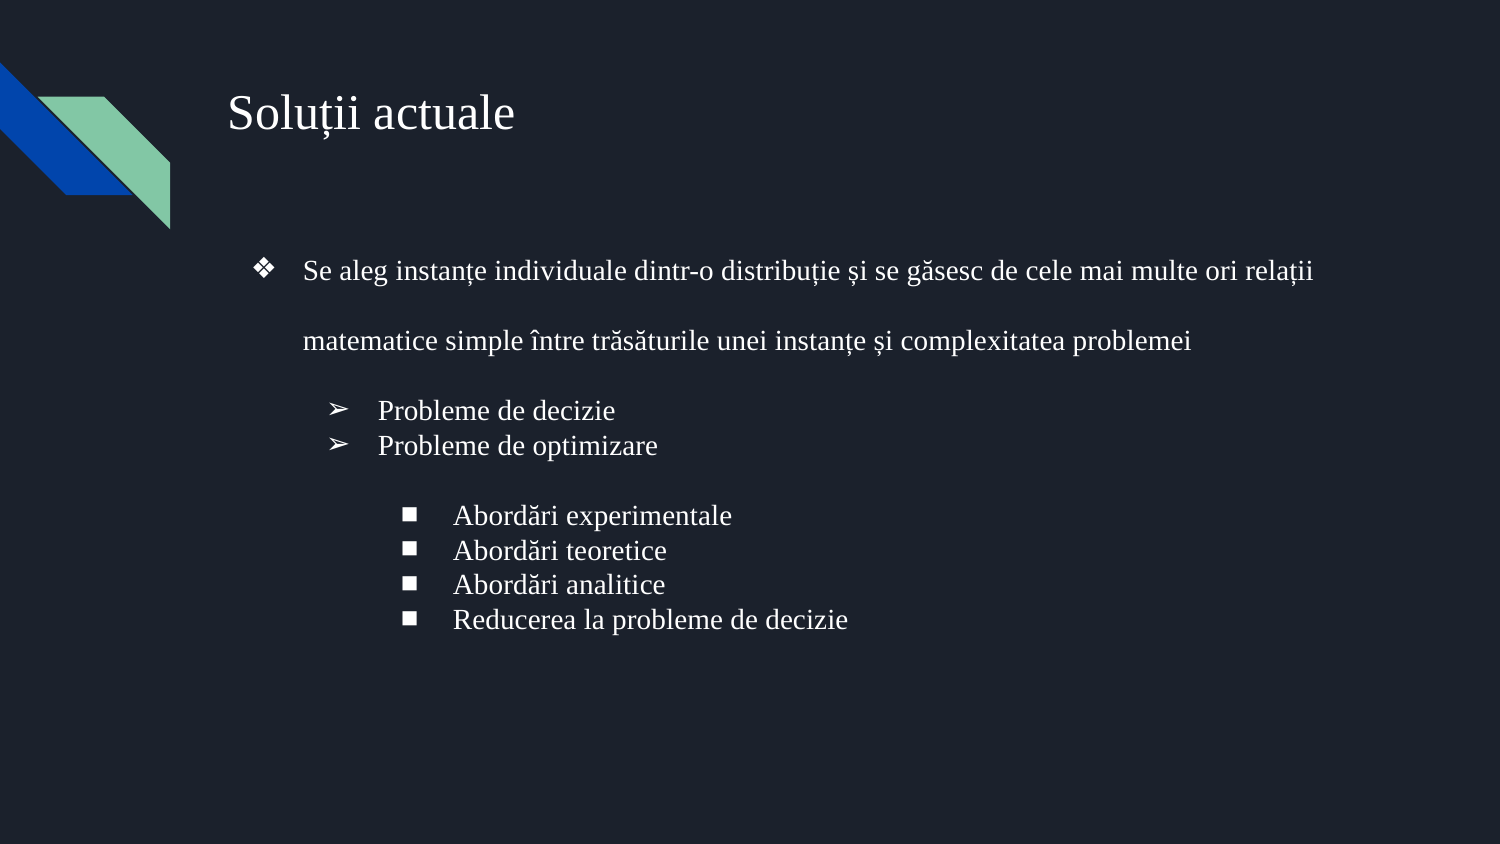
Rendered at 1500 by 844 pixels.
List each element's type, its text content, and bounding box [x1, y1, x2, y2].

list Se aleg instanțe individuale dintr-o distribuție și se găsesc de cele mai multe ori relații matematice simple între trăsăturile unei instanțe și complexitatea problemei Probleme de decizie Probleme de optimizare Abordări experimentale Abordări teoretice Abordări analitice Reducerea la probleme de decizie [212, 201, 1368, 735]
title Soluții actuale [212, 64, 1368, 171]
